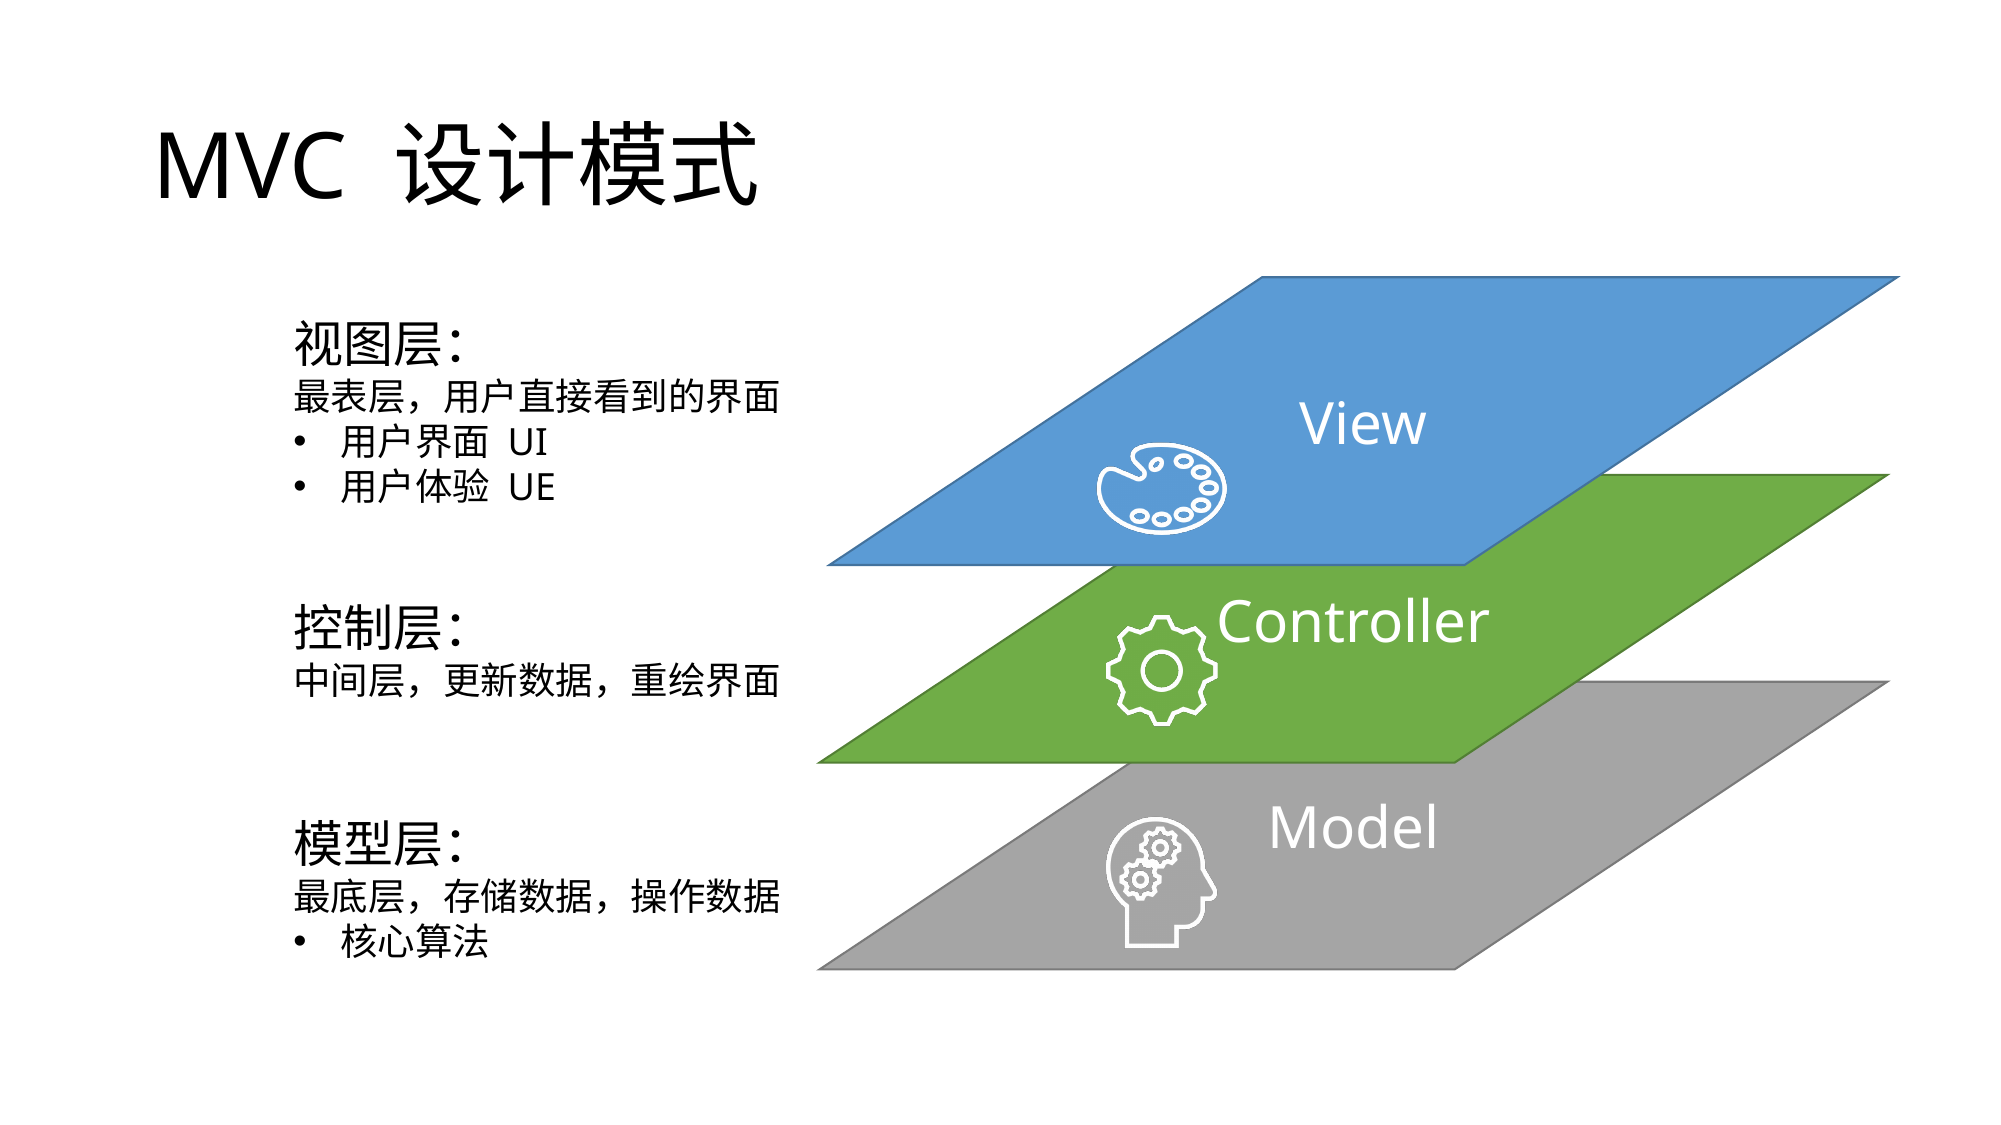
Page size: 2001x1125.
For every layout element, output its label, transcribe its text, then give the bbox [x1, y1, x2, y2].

title MVC 设计模式 [137, 59, 1863, 278]
picture [1086, 810, 1237, 961]
picture [1086, 413, 1237, 564]
picture [1086, 595, 1237, 746]
text_box 控制层： 中间层，更新数据，重绘界面 [278, 589, 1000, 709]
text_box 模型层： 最底层，存储数据，操作数据 核心算法 [278, 805, 1000, 971]
text_box View [826, 276, 1901, 567]
text_box Model [1000, 680, 1891, 971]
text_box Controller [816, 473, 1891, 764]
text_box 视图层： 最表层，用户直接看到的界面 用户界面 UI 用户体验 UE [278, 305, 1000, 516]
